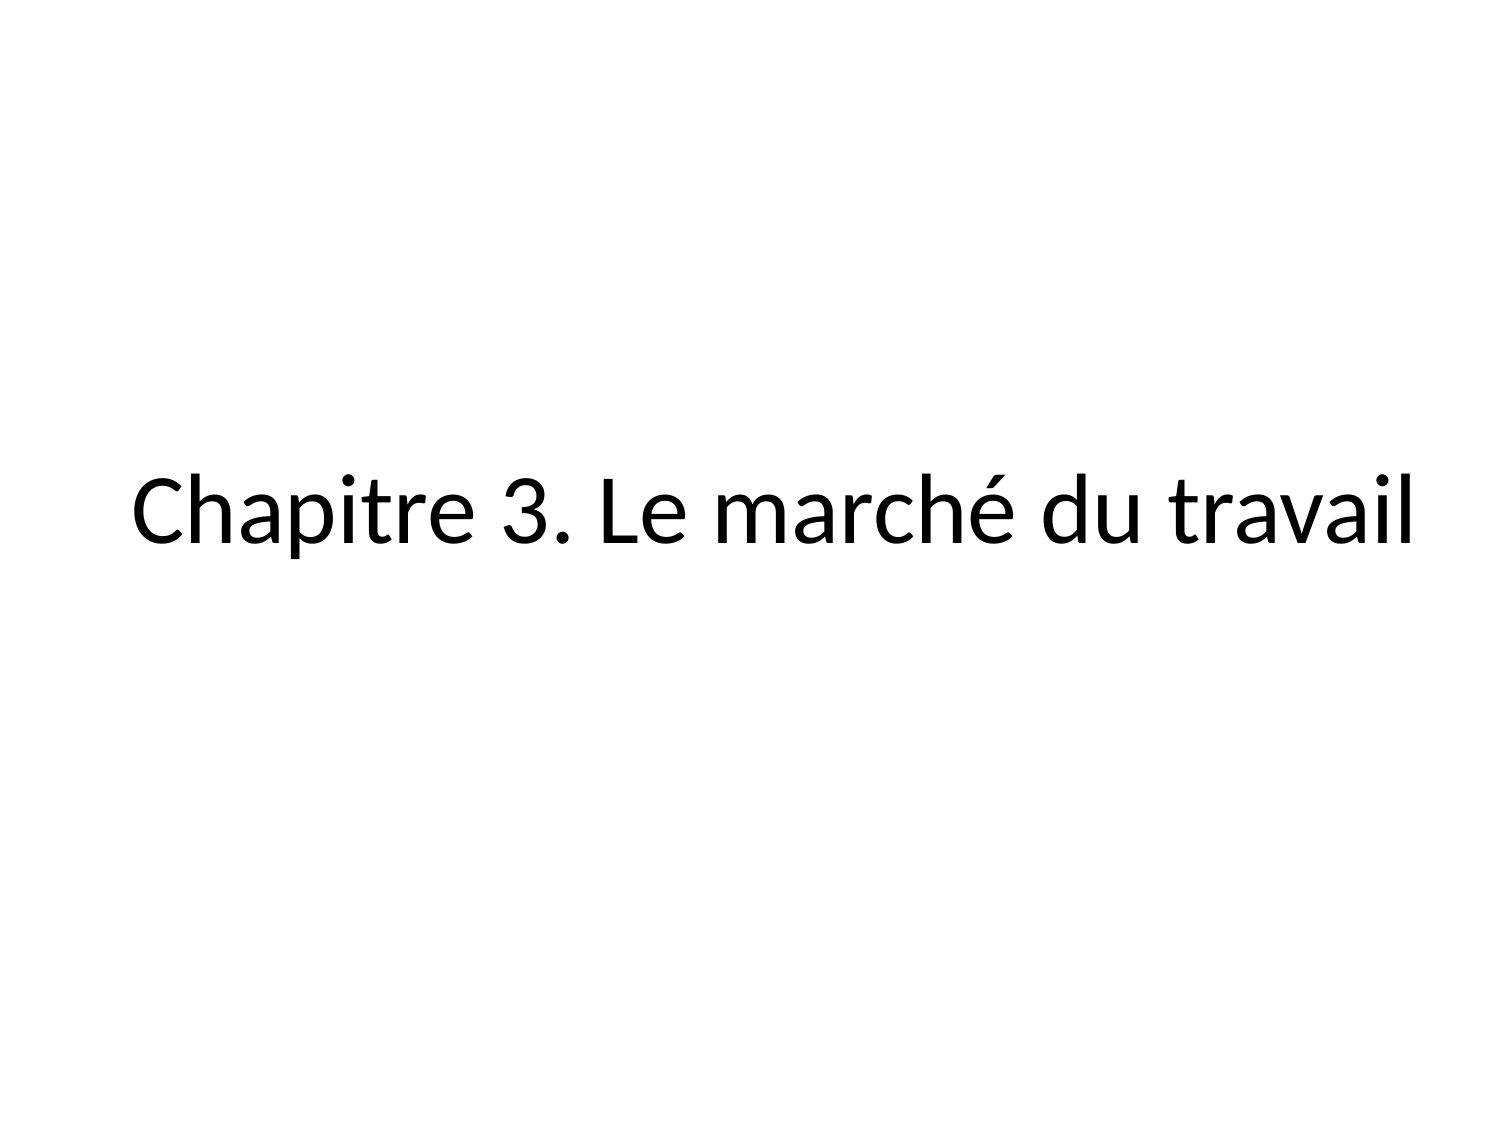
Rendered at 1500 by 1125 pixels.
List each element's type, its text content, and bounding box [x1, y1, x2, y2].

text_box Chapitre 3. Le marché du travail [99, 128, 1450, 879]
